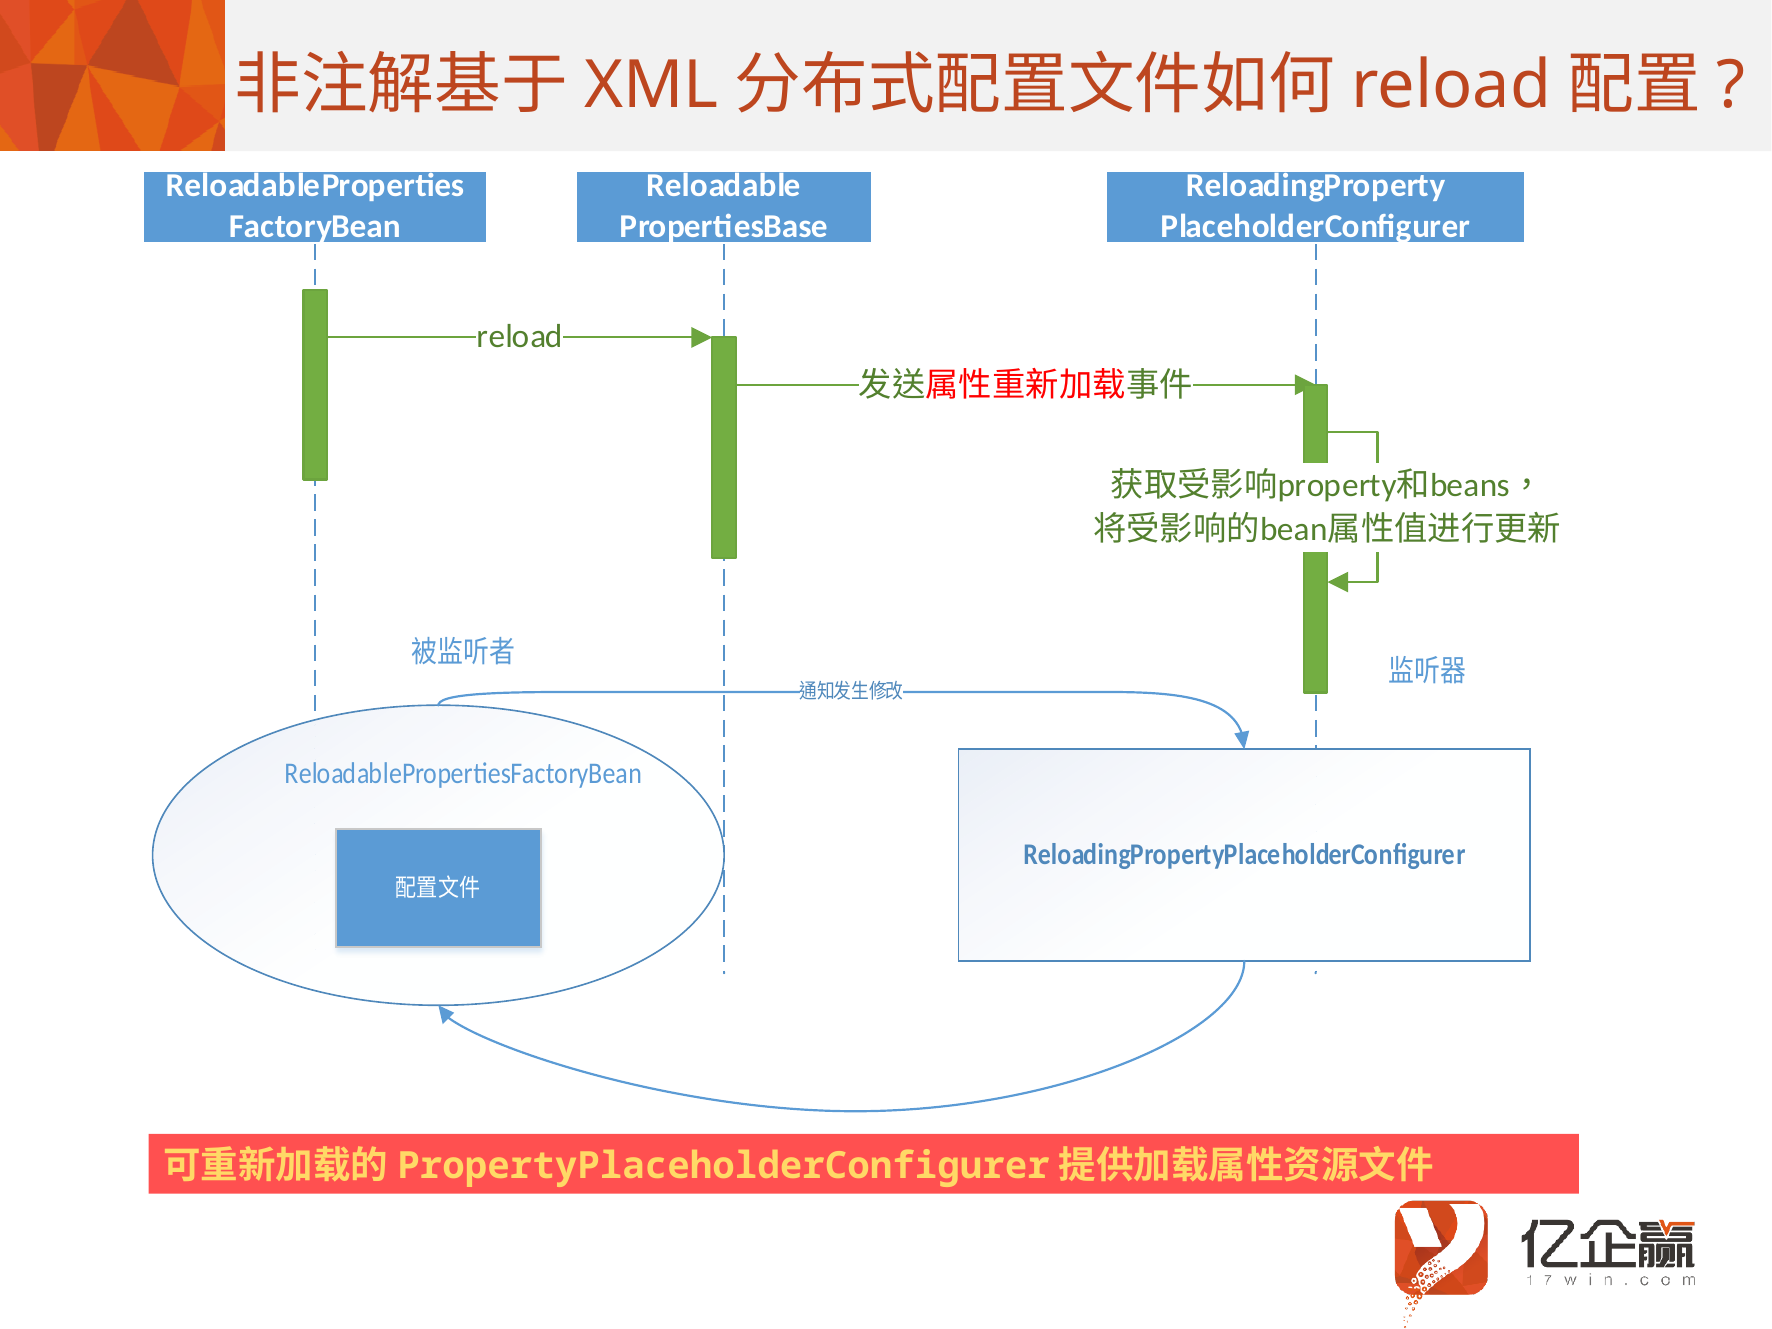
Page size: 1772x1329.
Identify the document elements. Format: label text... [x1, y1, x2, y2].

text_box 可重新加载的PropertyPlaceholderConfigurer提供加载属性资源文件 [148, 1165, 1579, 1194]
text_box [148, 623, 1532, 1135]
picture [138, 153, 1579, 1165]
picture [0, 0, 225, 151]
text_box 非注解基于XML分布式配置文件如何reload配置? [219, 33, 1761, 129]
picture [1370, 1188, 1707, 1329]
